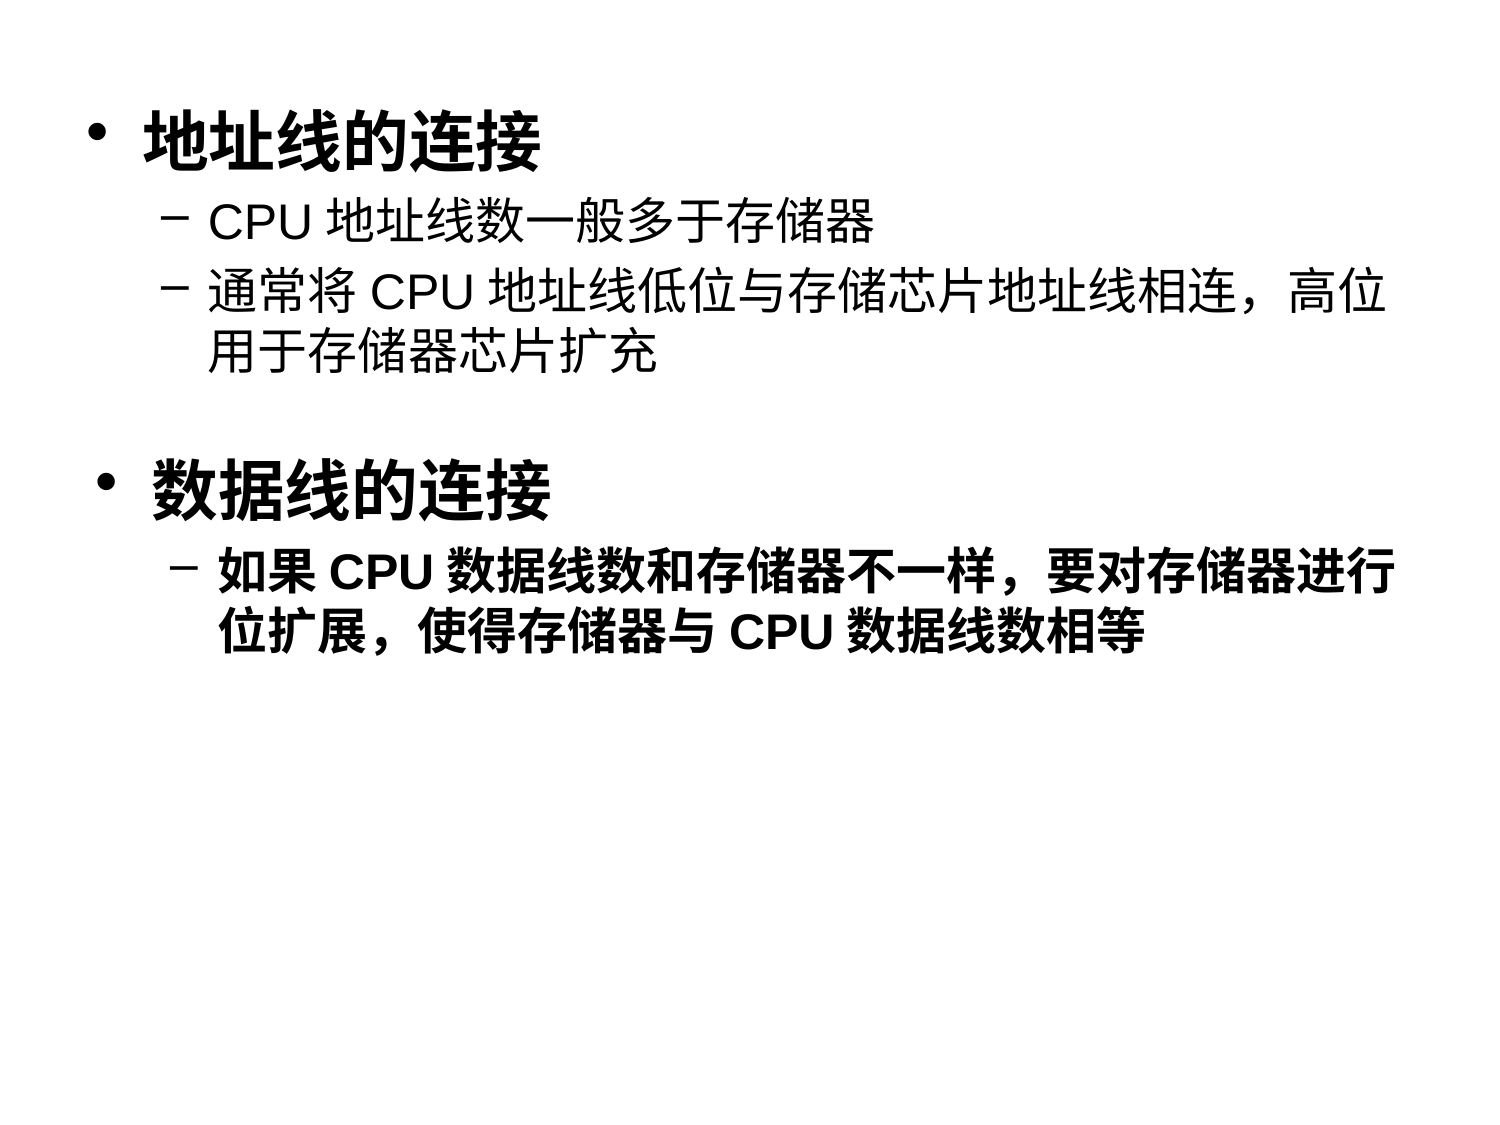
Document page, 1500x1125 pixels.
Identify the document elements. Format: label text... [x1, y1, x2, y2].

text_box 数据线的连接 如果CPU数据线数和存储器不一样，要对存储器进行位扩展，使得存储器与CPU数据线数相等 [80, 441, 1431, 797]
list 地址线的连接 CPU地址线数一般多于存储器 通常将CPU地址线低位与存储芯片地址线相连，高位用于存储器芯片扩充 [70, 92, 1422, 448]
